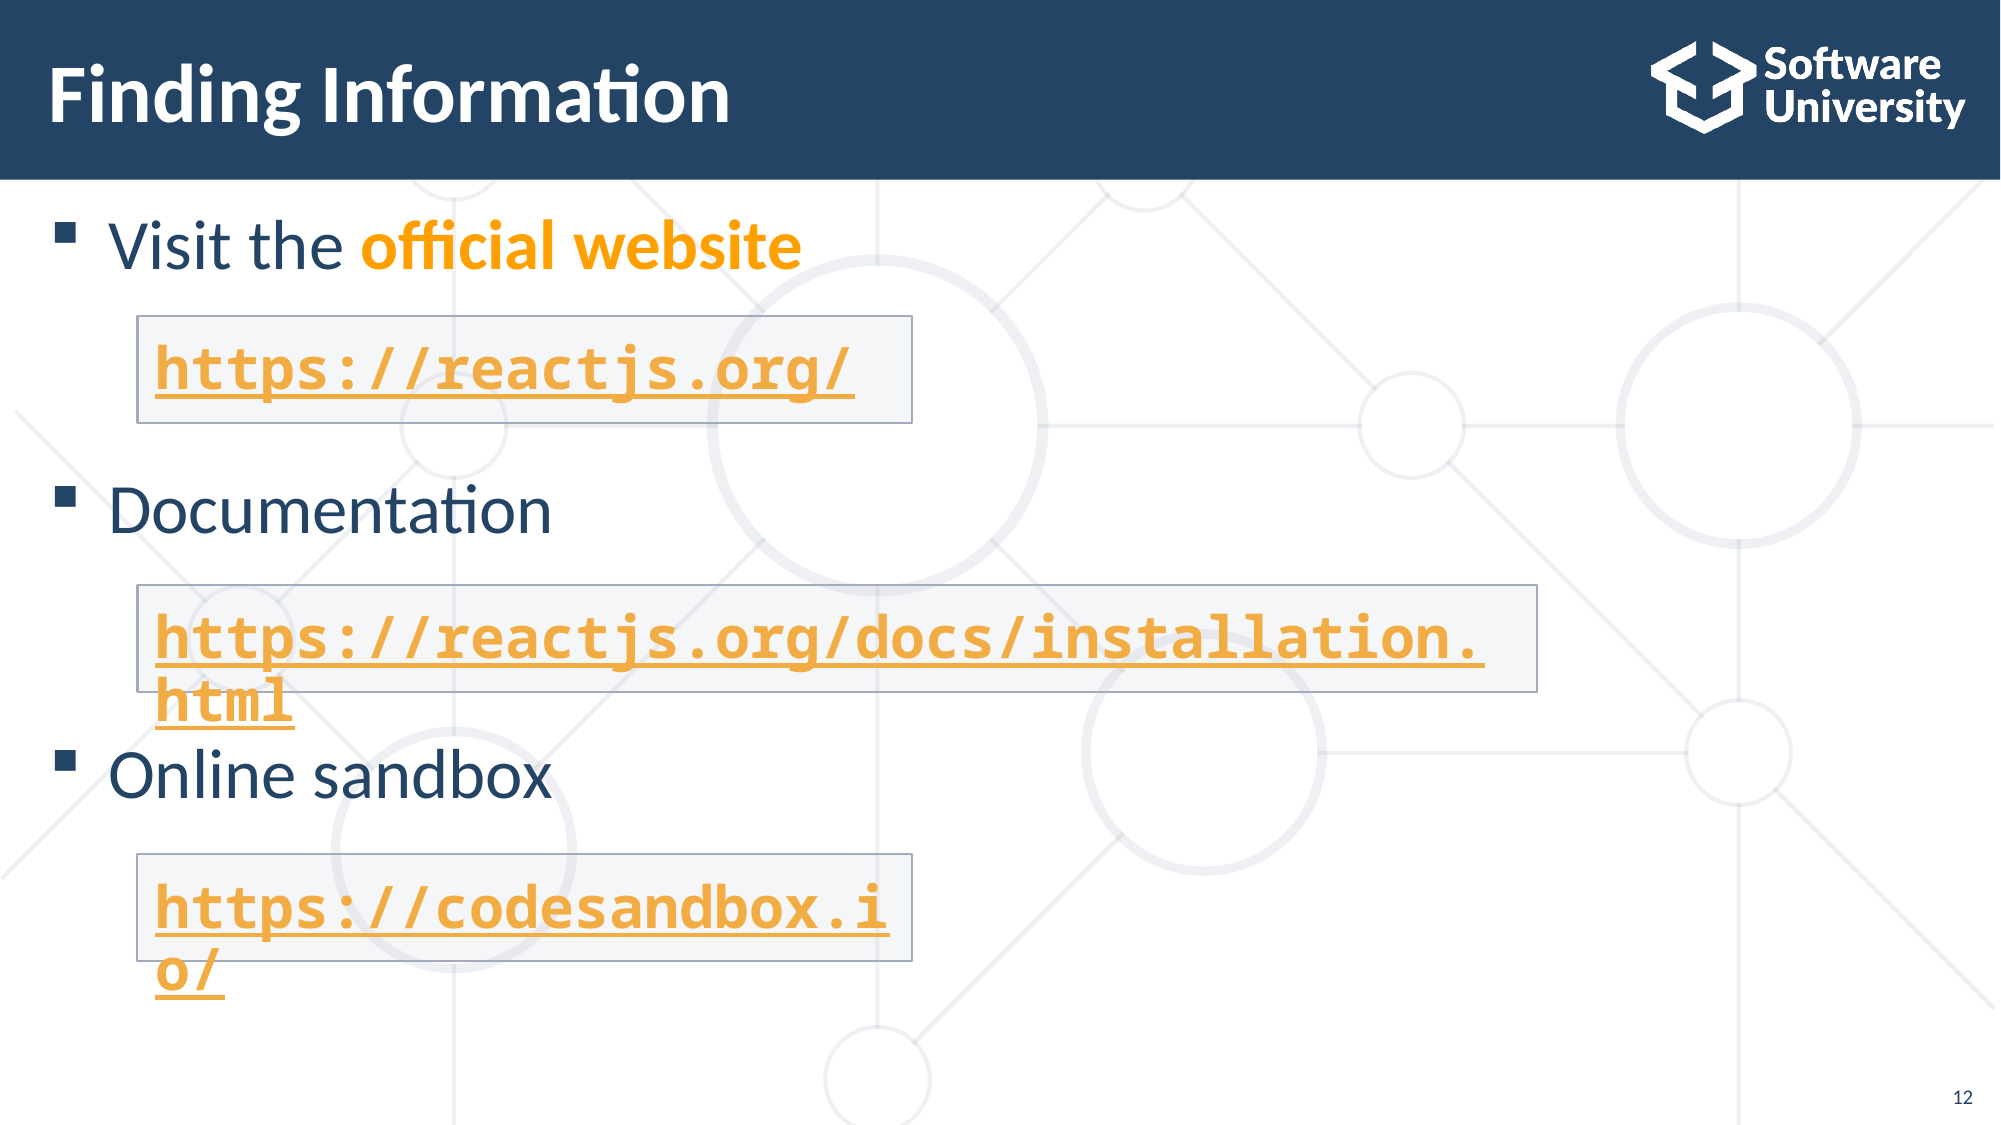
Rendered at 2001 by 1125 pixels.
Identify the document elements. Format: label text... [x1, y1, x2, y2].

slide_number 12 [1927, 1067, 1989, 1117]
text_box https://reactjs.org/ [137, 315, 913, 423]
text_box https://reactjs.org/docs/installation.html [137, 584, 1538, 692]
list Visit the official website Documentation Online sandbox [31, 188, 1968, 1103]
text_box https://codesandbox.io/ [137, 854, 913, 961]
picture [1651, 41, 1966, 134]
title Finding Information [31, 16, 1625, 162]
